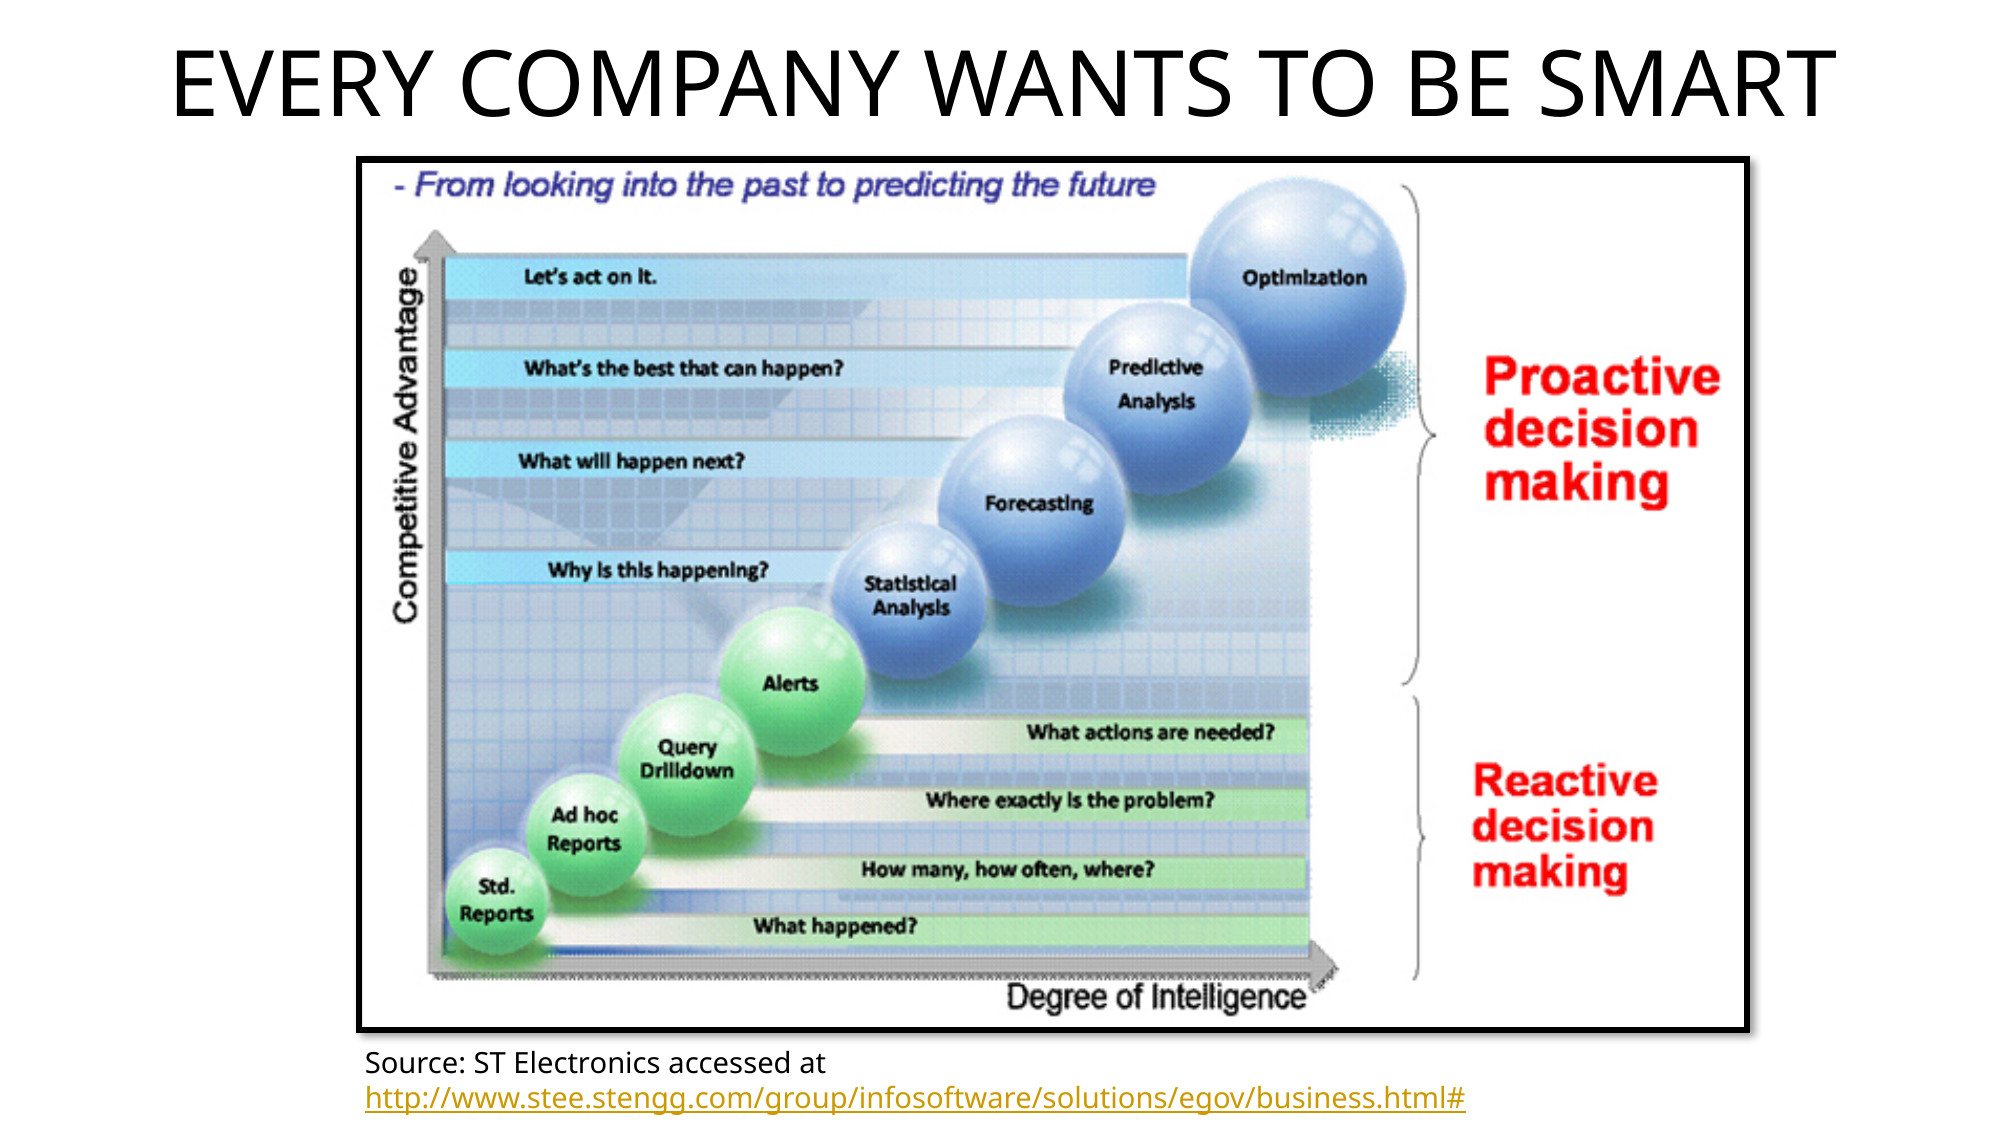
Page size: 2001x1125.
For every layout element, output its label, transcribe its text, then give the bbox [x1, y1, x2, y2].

picture [362, 162, 1744, 1028]
title Every company wants to be smart [153, 47, 1954, 127]
text_box Source: ST Electronics accessed at http://www.stee.stengg.com/group/infosoftware/solutions/egov/business.html# [350, 1037, 1800, 1125]
